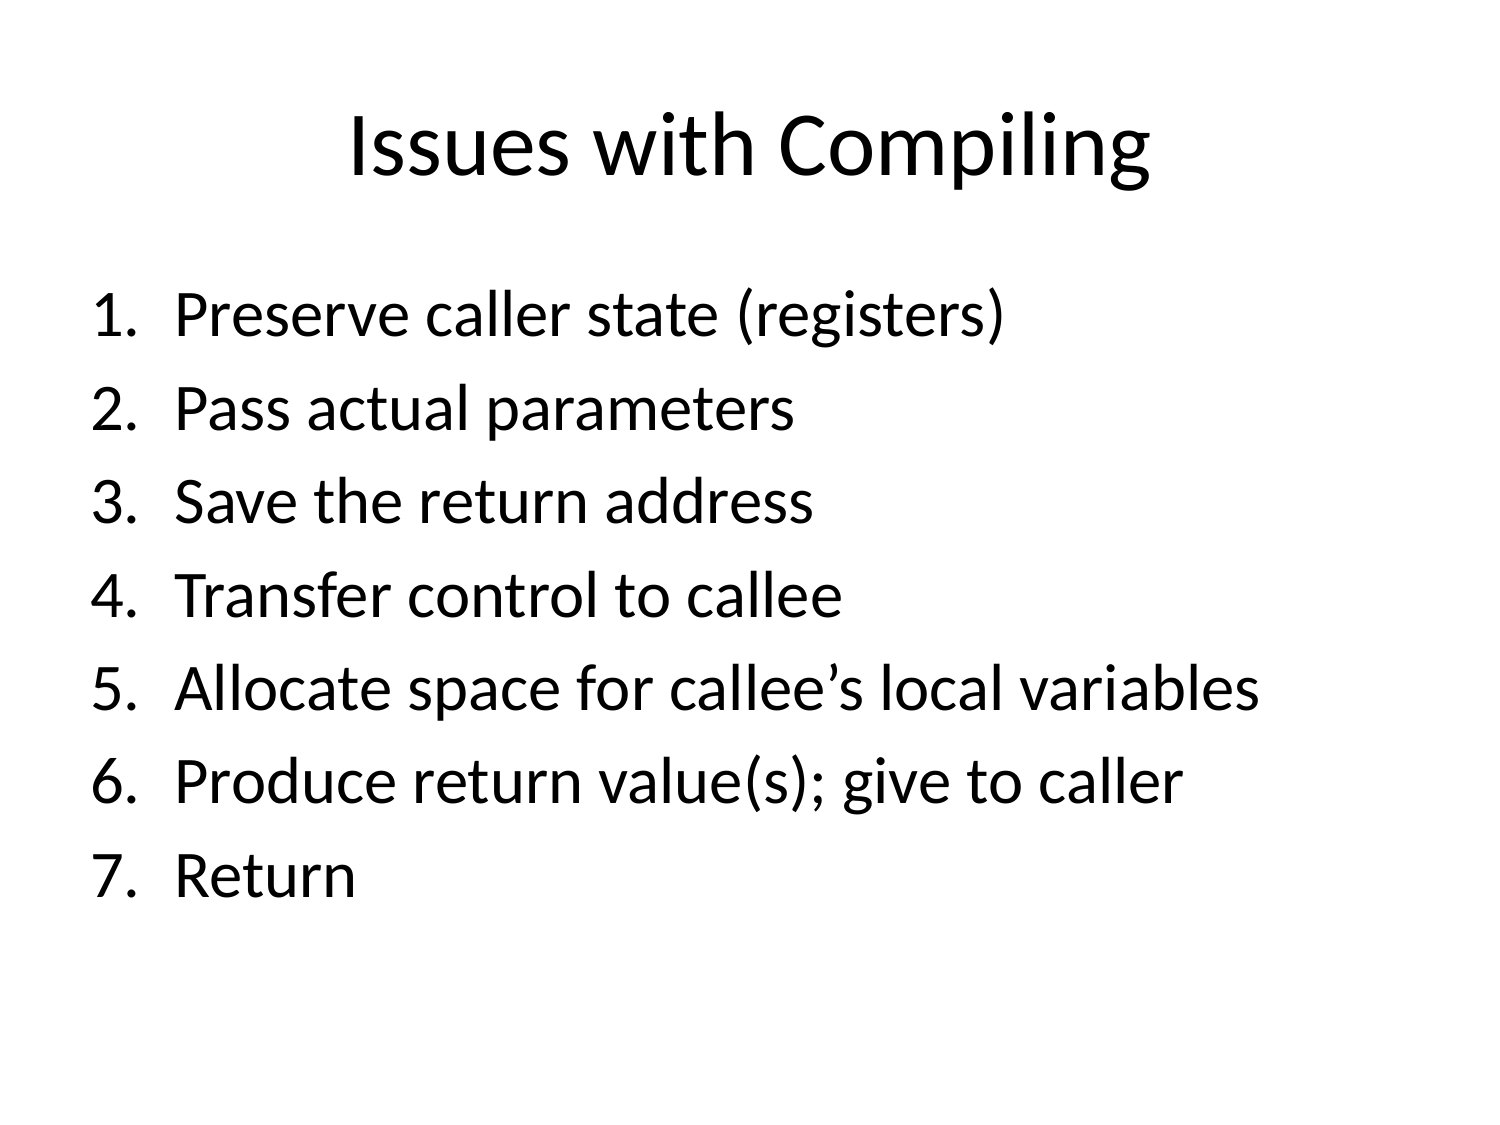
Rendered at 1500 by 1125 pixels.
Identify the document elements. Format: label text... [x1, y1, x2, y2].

title Issues with Compiling [75, 45, 1425, 233]
list Preserve caller state (registers) Pass actual parameters Save the return address Transfer control to callee Allocate space for callee’s local variables Produce return value(s); give to caller Return [75, 262, 1425, 1005]
